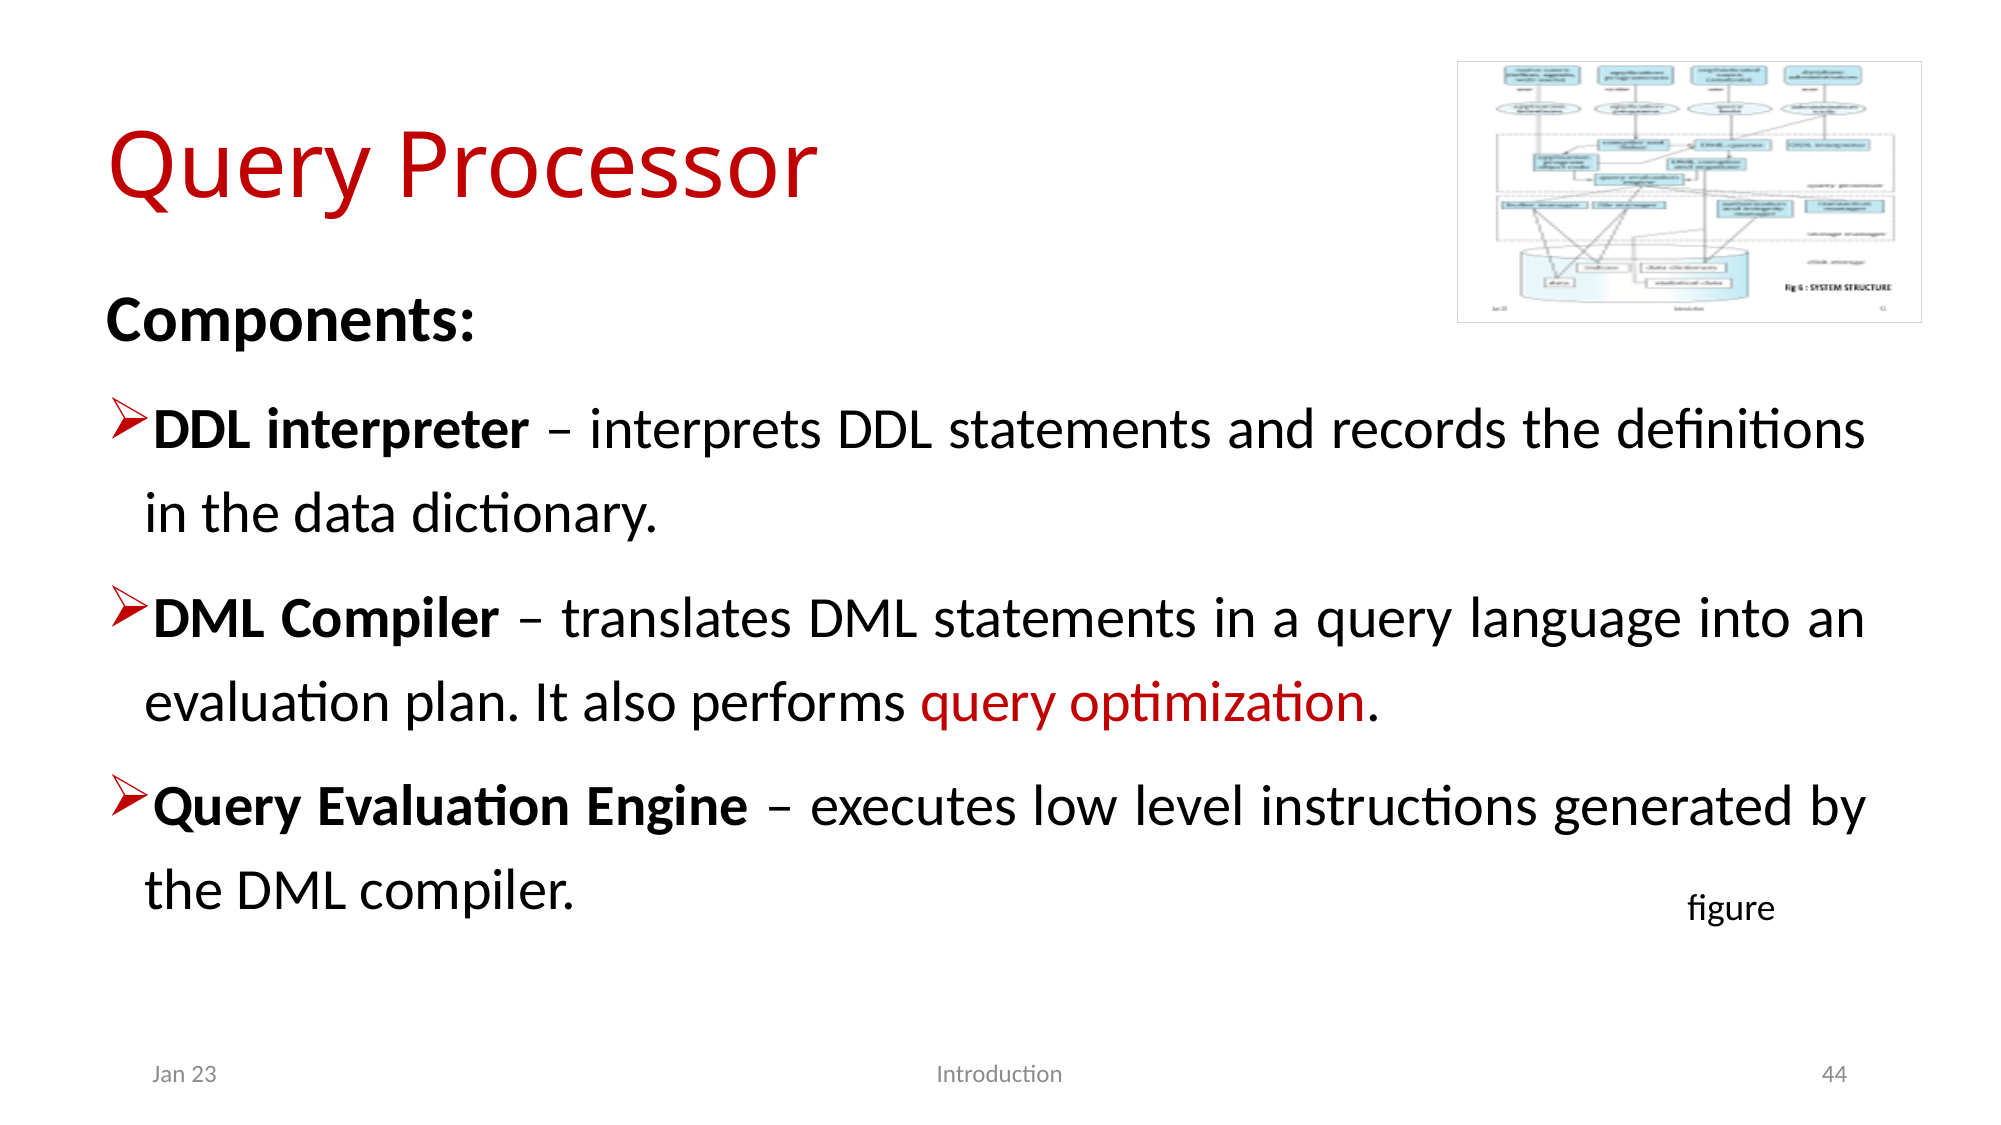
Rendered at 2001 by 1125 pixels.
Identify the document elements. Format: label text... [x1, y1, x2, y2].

list Components: DDL interpreter – interprets DDL statements and records the definitions in the data dictionary. DML Compiler – translates DML statements in a query language into an evaluation plan. It also performs query optimization. Query Evaluation Engine – executes low level instructions generated by the DML compiler. [91, 276, 1882, 937]
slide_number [137, 1042, 588, 1103]
footer Introduction [662, 1042, 1338, 1103]
picture [1458, 62, 1921, 322]
text_box figure [1672, 875, 1791, 936]
title Query Processor [91, 58, 1817, 276]
slide_number 44 [1412, 1042, 1863, 1103]
